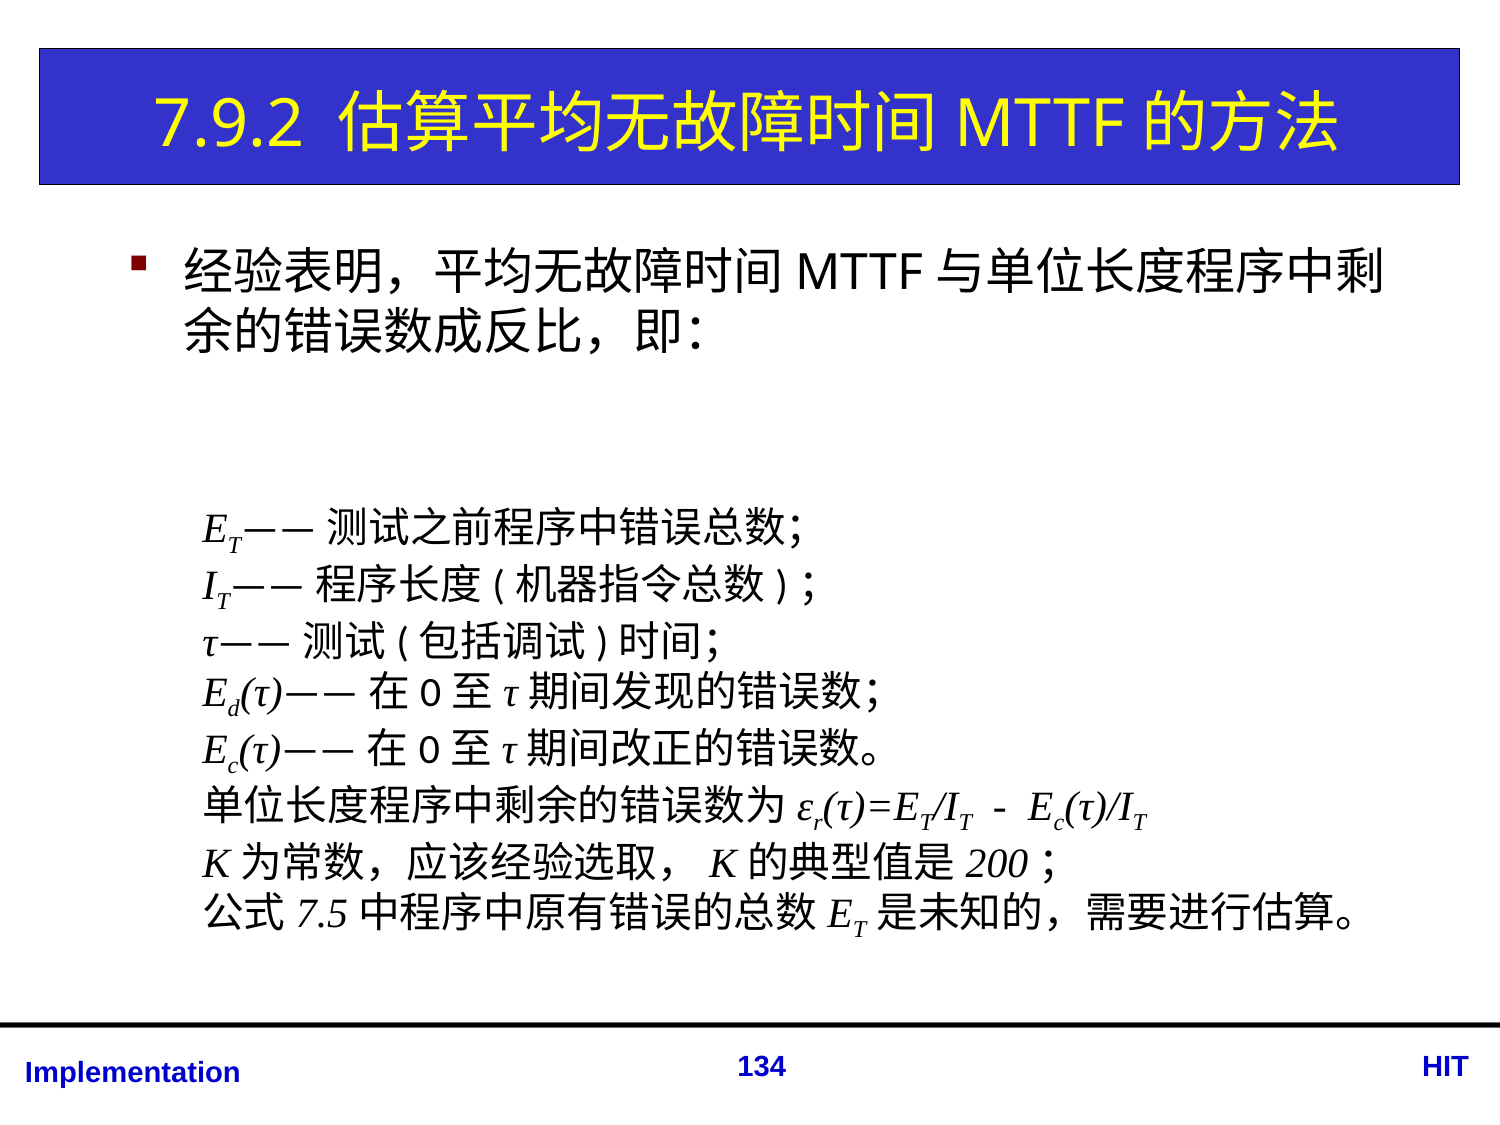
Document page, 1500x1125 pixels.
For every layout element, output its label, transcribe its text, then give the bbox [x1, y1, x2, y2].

title 7.9.2 估算平均无故障时间MTTF的方法 [38, 54, 1457, 185]
